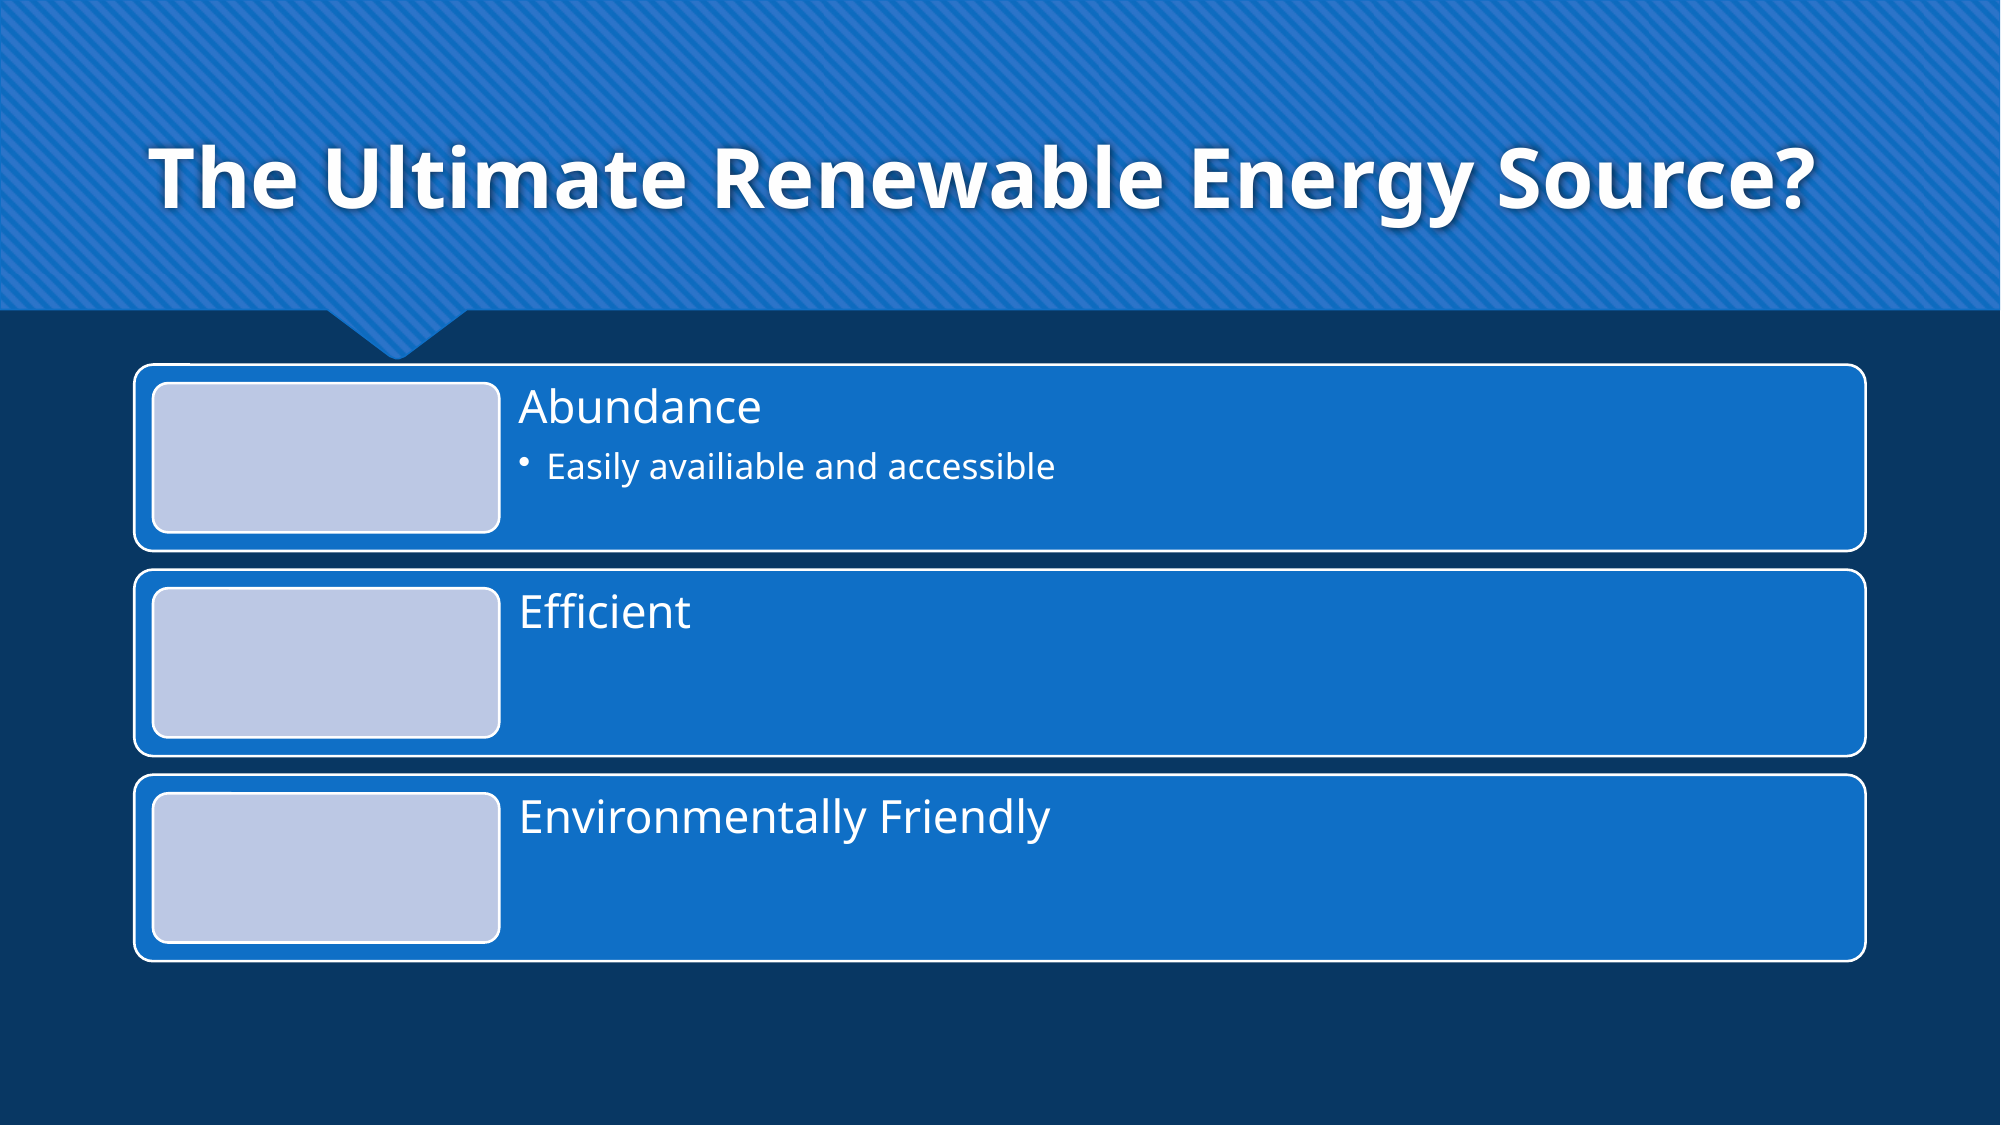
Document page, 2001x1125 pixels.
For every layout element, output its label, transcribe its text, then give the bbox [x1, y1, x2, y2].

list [134, 364, 1866, 962]
title The Ultimate Renewable Energy Source? [132, 73, 1868, 233]
